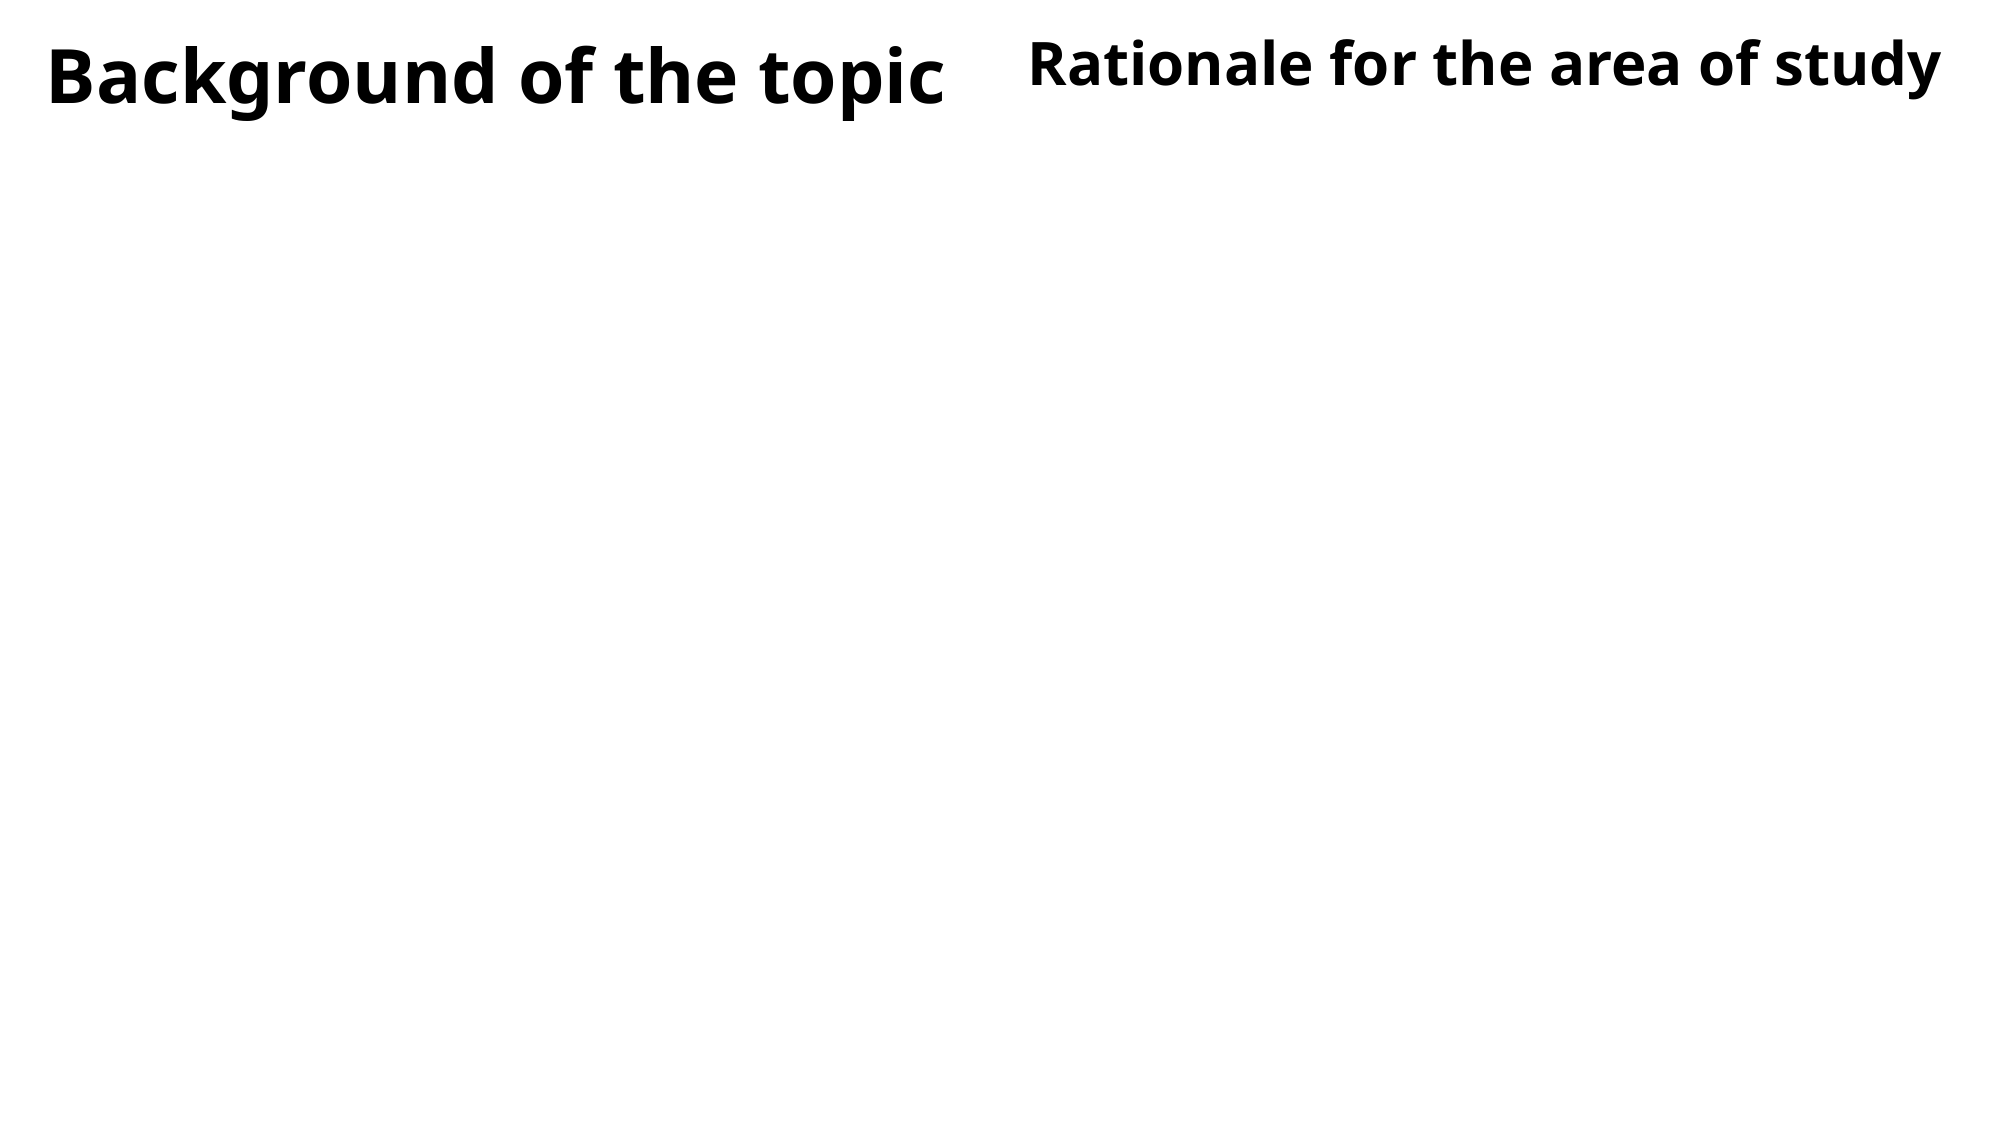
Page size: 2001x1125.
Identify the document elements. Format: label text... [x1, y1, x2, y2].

title Background of the topic [30, 20, 988, 139]
text_box Rationale for the area of study [1012, 20, 1959, 112]
